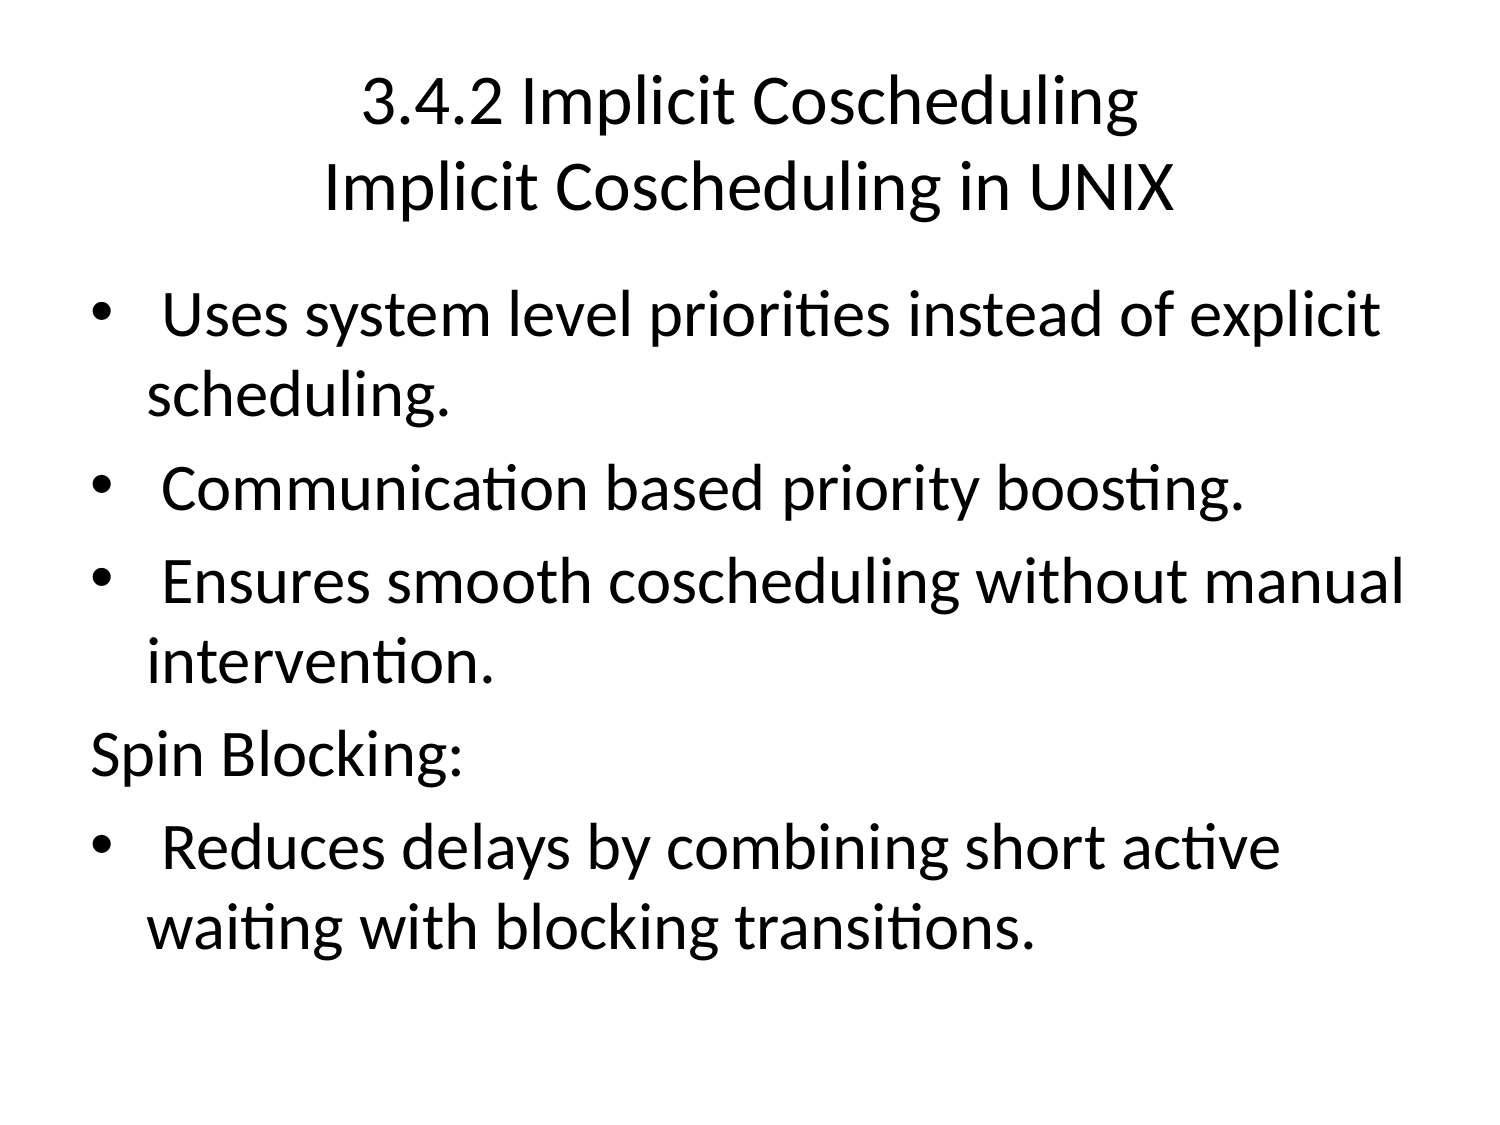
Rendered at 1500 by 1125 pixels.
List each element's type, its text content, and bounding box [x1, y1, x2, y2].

list Uses system level priorities instead of explicit scheduling. Communication based priority boosting. Ensures smooth coscheduling without manual intervention. Spin Blocking: Reduces delays by combining short active waiting with blocking transitions. [75, 262, 1425, 1005]
title 3.4.2 Implicit Coscheduling Implicit Coscheduling in UNIX [75, 45, 1425, 233]
